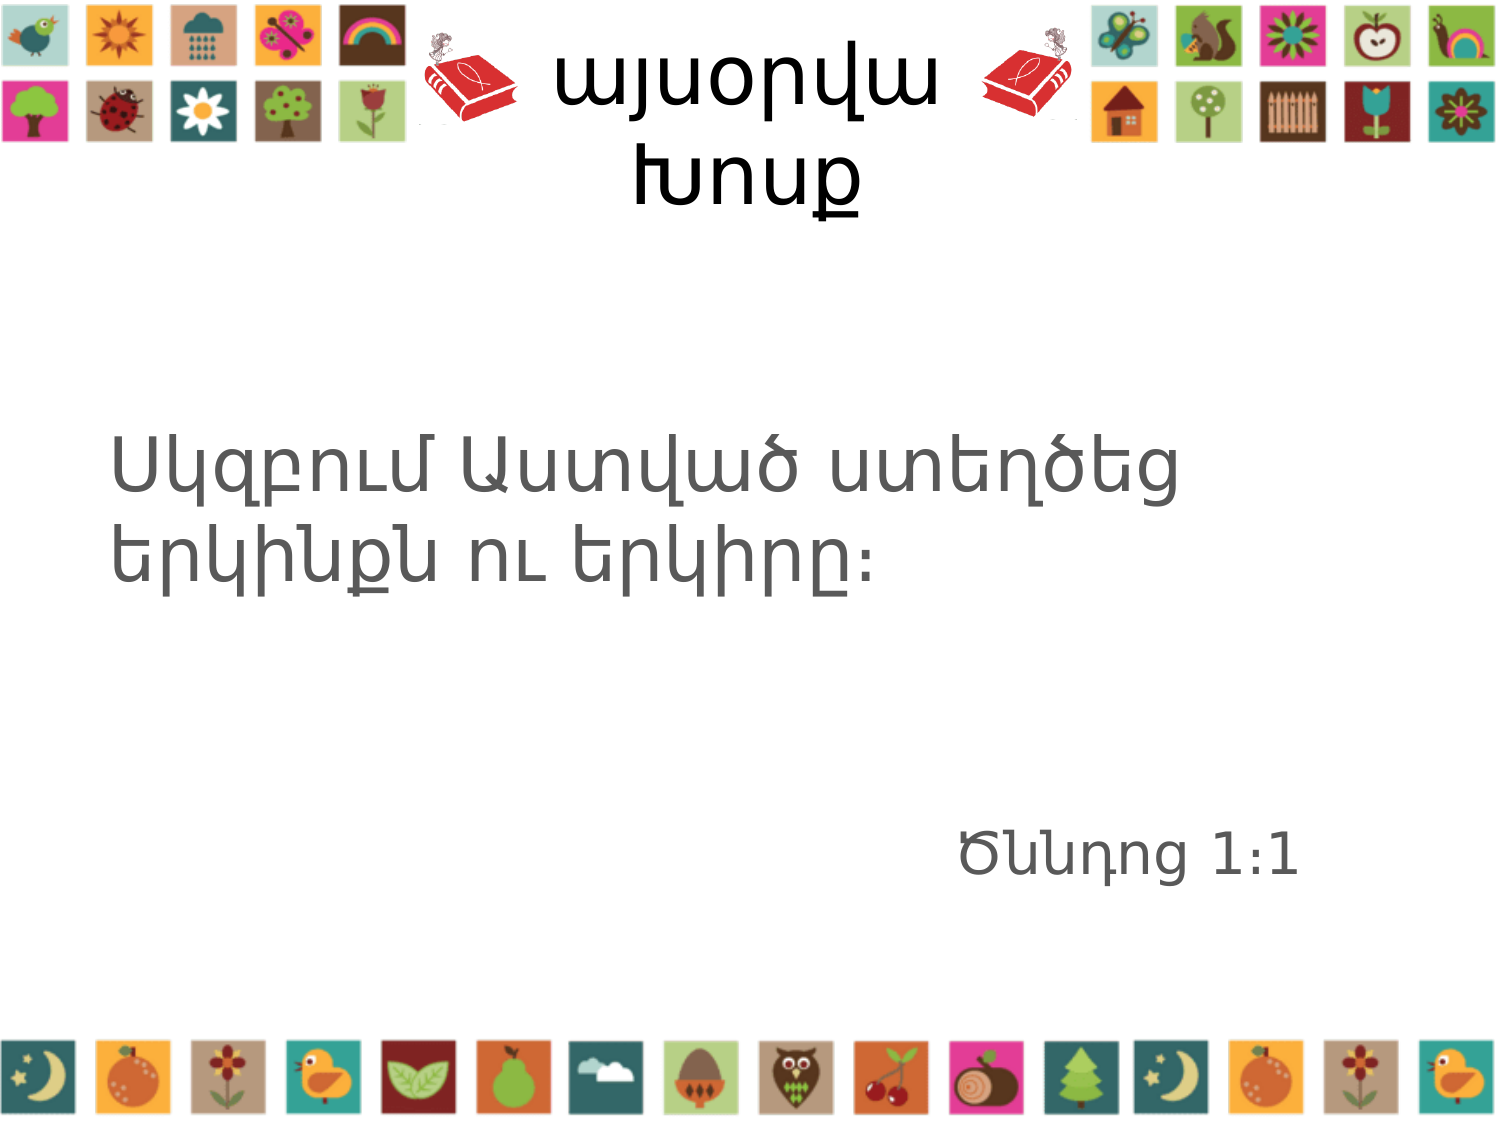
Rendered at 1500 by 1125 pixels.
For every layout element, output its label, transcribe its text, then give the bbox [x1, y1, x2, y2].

text_box Սկզբում Աստված ստեղծեց երկինքն ու երկիրը։ [94, 408, 1441, 604]
text_box այսօրվա Խոսք [414, 13, 1080, 229]
text_box Ծննդոց 1։1 [812, 809, 1445, 894]
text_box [0, 1028, 1500, 1118]
picture [950, 3, 1500, 150]
picture [0, 3, 550, 150]
